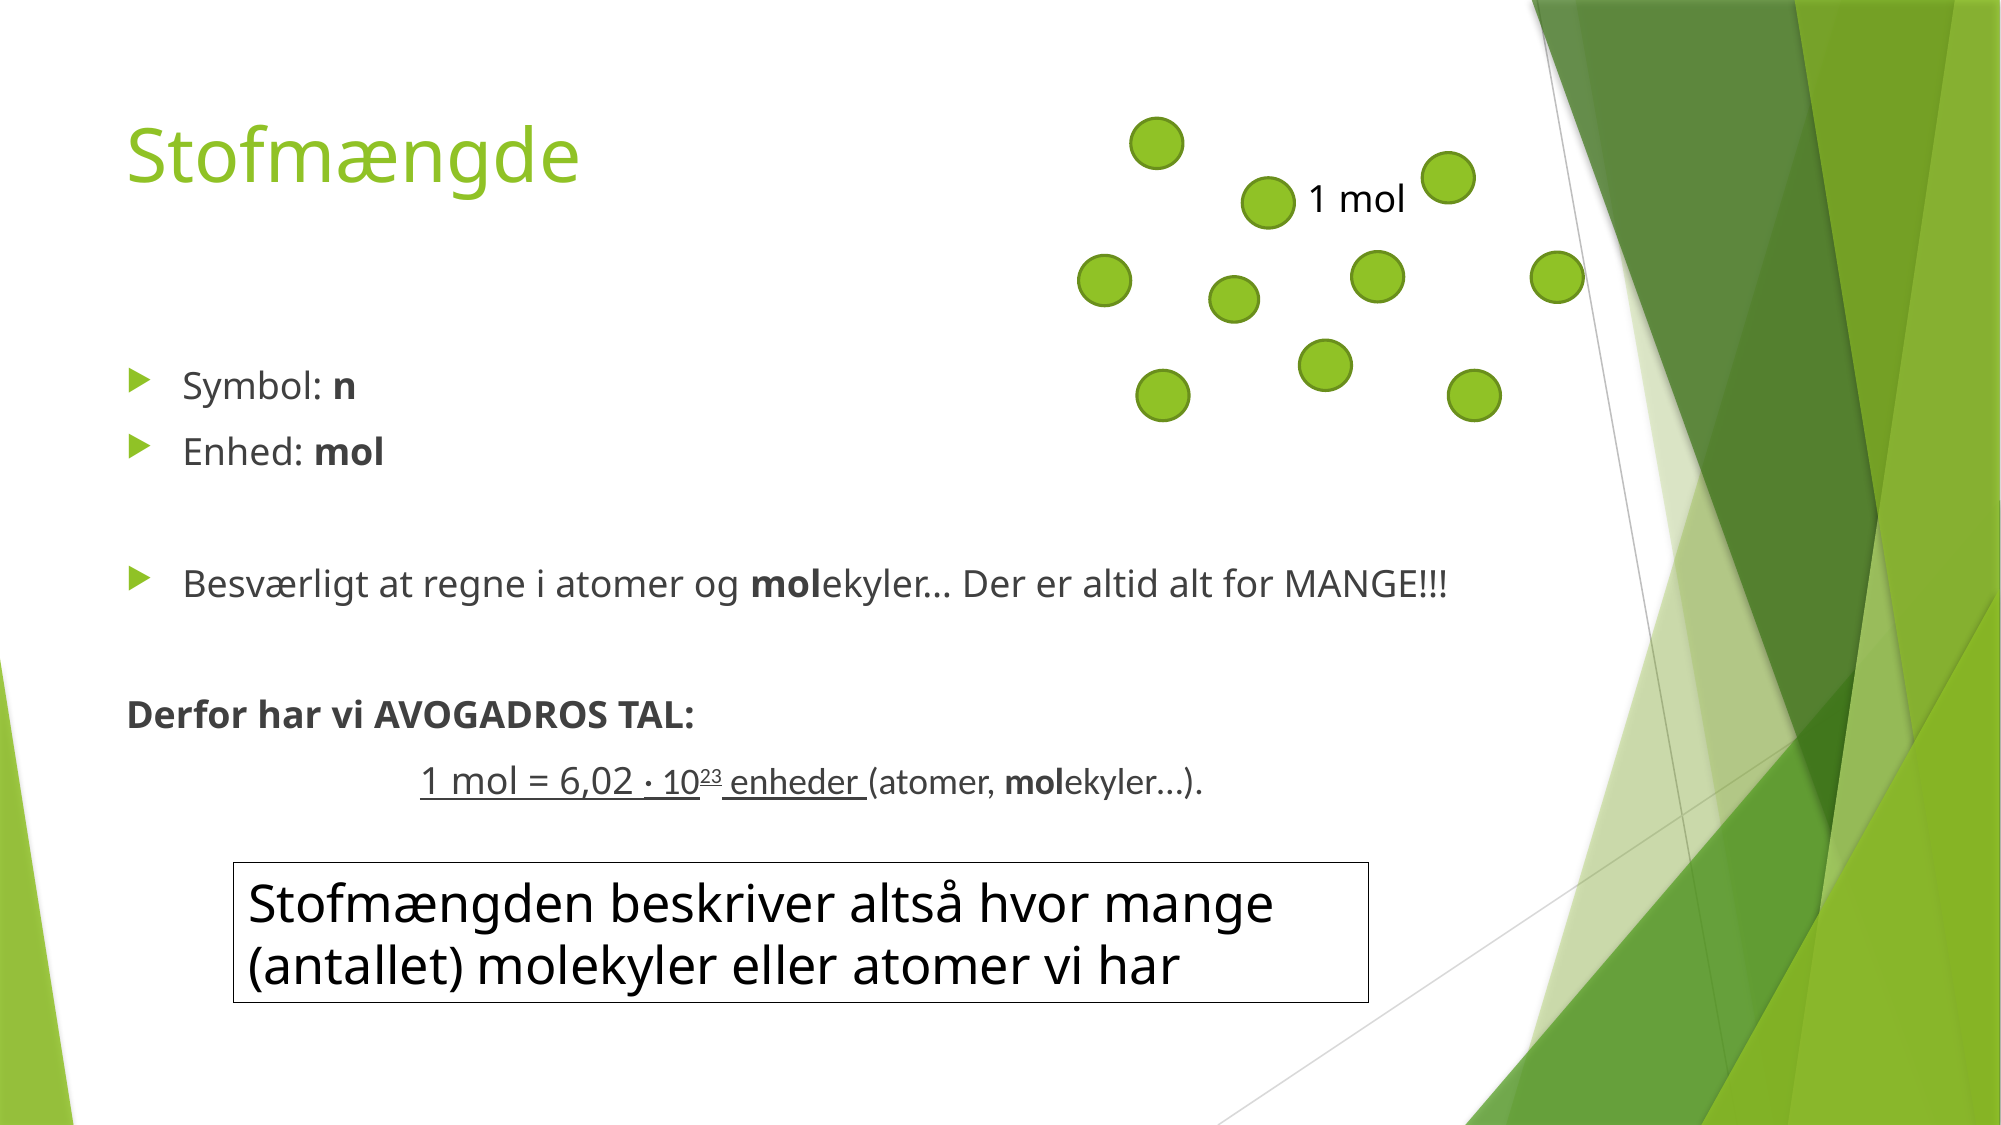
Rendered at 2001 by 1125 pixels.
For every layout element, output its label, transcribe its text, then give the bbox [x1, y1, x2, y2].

text_box Stofmængden beskriver altså hvor mange (antallet) molekyler eller atomer vi har [233, 862, 1369, 1003]
text_box [1129, 116, 1185, 171]
text_box 1 mol [1292, 167, 1421, 228]
text_box [1446, 368, 1503, 423]
text_box [1135, 368, 1191, 423]
text_box [1529, 250, 1585, 304]
text_box [1350, 250, 1406, 304]
list Symbol: n Enhed: mol Besværligt at regne i atomer og molekyler… Der er altid alt for MANGE!!! Derfor har vi AVOGADROS TAL: 1 mol = 6,02 · 1023 enheder (atomer, molekyler…). [111, 354, 1522, 992]
title Stofmængde [111, 99, 1522, 317]
text_box [1077, 253, 1133, 308]
text_box [1421, 151, 1476, 205]
text_box [1297, 338, 1354, 393]
text_box [1208, 275, 1261, 324]
text_box [1240, 176, 1292, 230]
